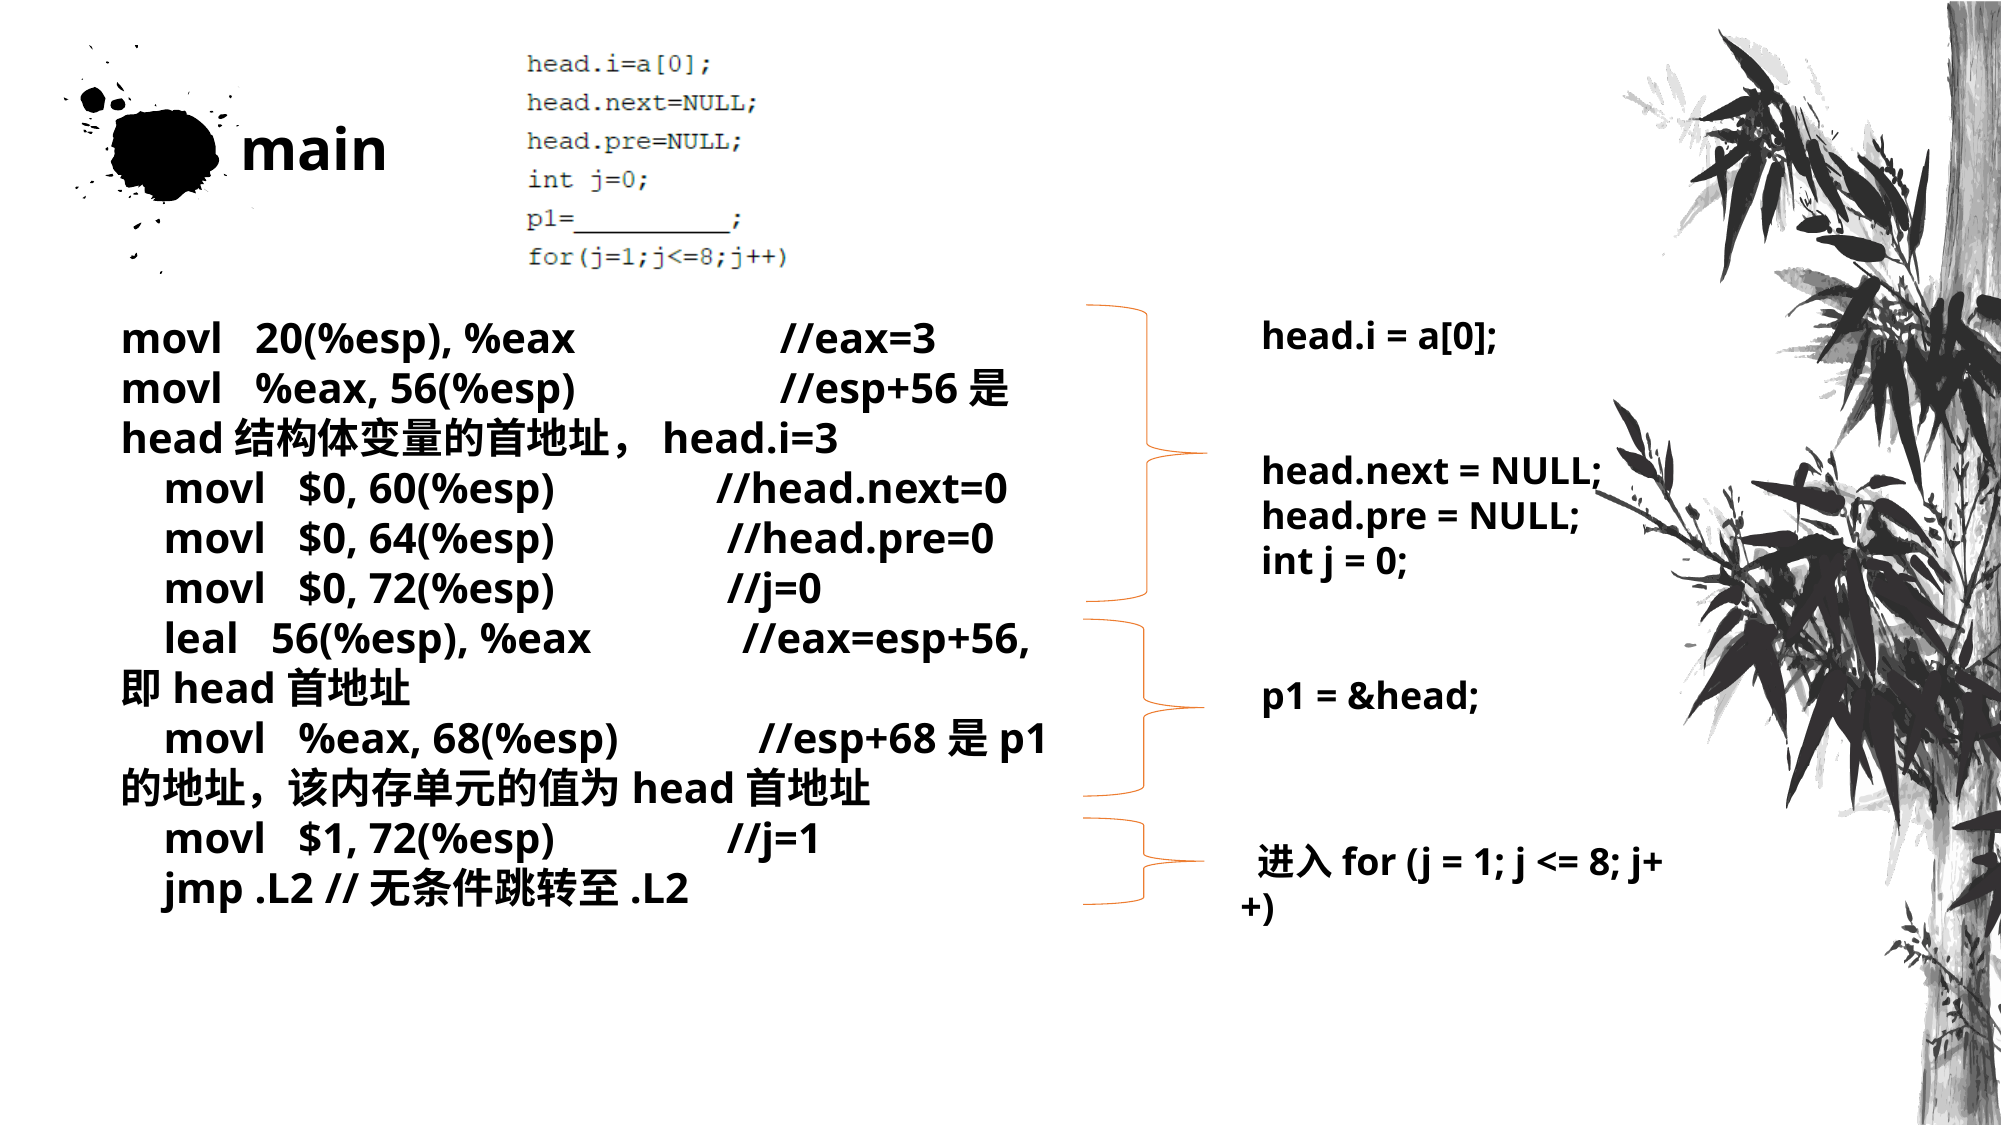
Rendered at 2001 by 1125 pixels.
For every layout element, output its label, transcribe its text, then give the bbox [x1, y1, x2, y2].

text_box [62, 44, 730, 275]
text_box [1086, 304, 1207, 603]
picture [506, 48, 852, 284]
text_box 进入for (j = 1; j <= 8; j++) [1225, 830, 1572, 936]
text_box [1083, 618, 1205, 797]
picture [1572, 0, 2001, 1125]
text_box movl 20(%esp), %eax //eax=3 movl %eax, 56(%esp) //esp+56是head结构体变量的首地址，head.i=3 movl $0, 60(%esp) //head.next=0 movl $0, 64(%esp) //head.pre=0 movl $0, 72(%esp) //j=0 leal 56(%esp), %eax //eax=esp+56,即head首地址 movl %eax, 68(%esp) //esp+68是p1的地址，该内存单元的值为head首地址 movl $1, 72(%esp) //j=1 jmp .L2 //无条件跳转至.L2 [105, 104, 1069, 970]
text_box [1083, 817, 1205, 905]
text_box head.i = a[0]; head.next = NULL; head.pre = NULL; int j = 0; p1 = &head; [1207, 304, 1572, 725]
